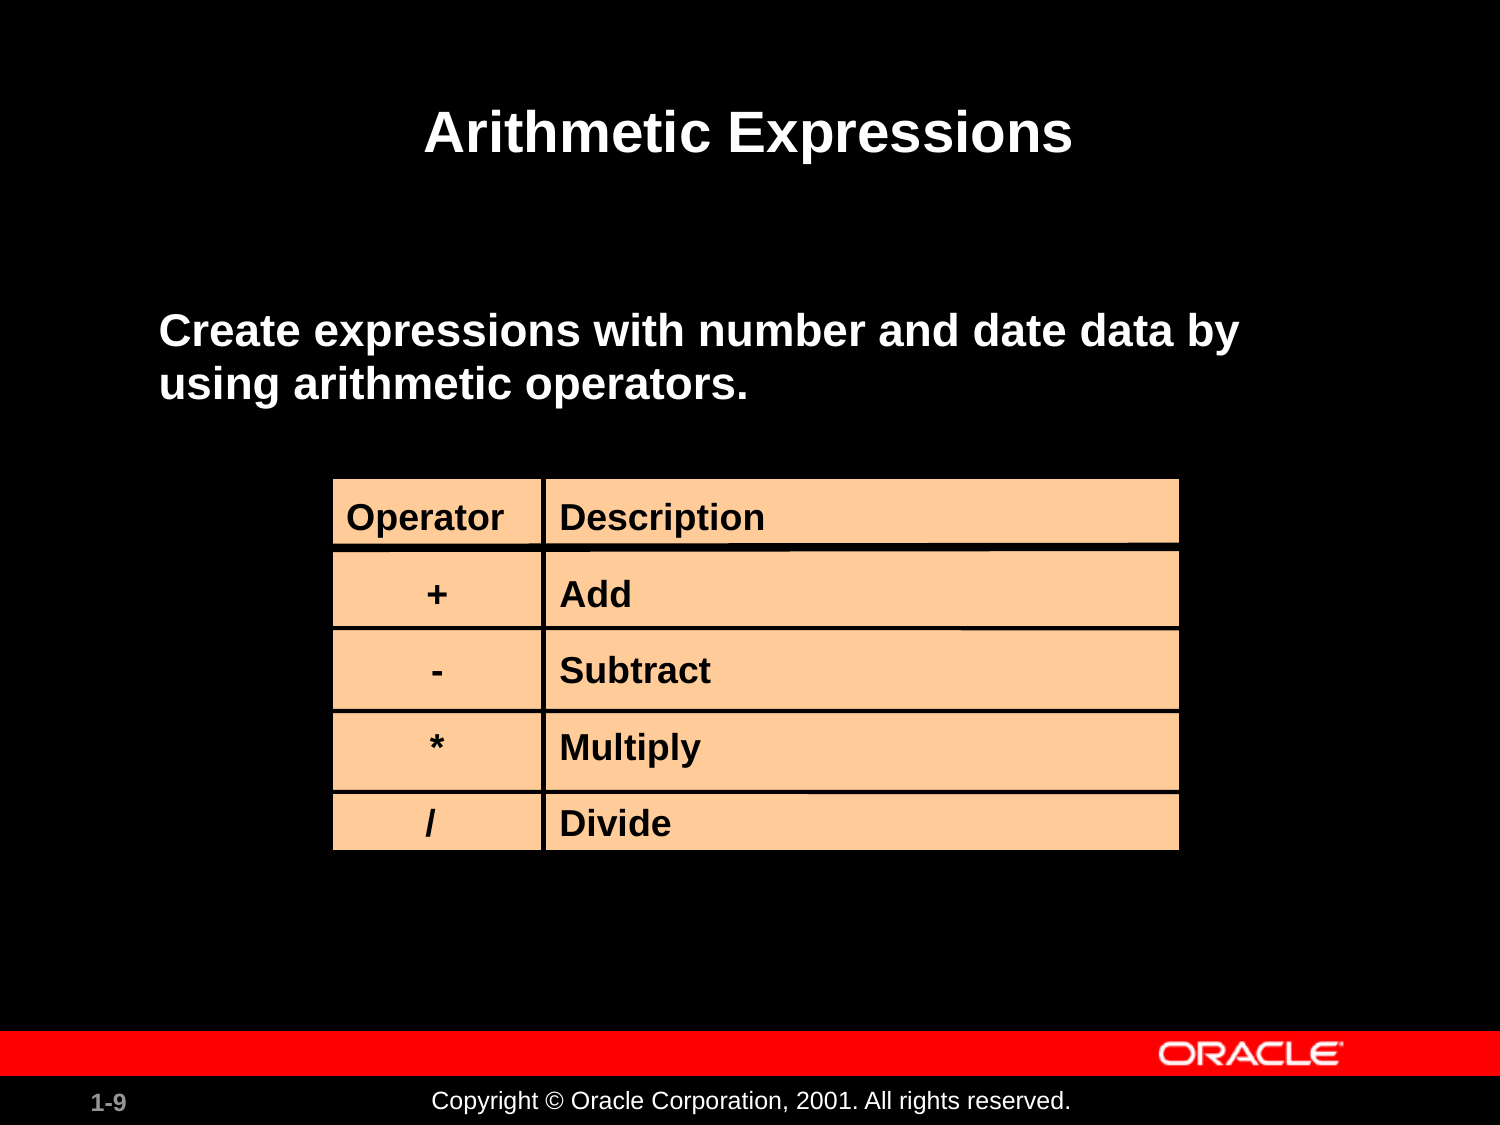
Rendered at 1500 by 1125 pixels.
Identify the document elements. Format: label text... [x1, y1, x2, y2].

text_box Operator + - * / [331, 711, 544, 791]
text_box Description Add Subtract Multiply Divide [544, 629, 1182, 852]
title Arithmetic Expressions [141, 86, 1358, 232]
text_box Description Add Subtract Multiply Divide [544, 476, 1182, 628]
list Create expressions with number and date data by using arithmetic operators. [143, 297, 1356, 418]
text_box Operator + - * / [331, 548, 544, 628]
text_box Operator + - * / [331, 629, 544, 710]
text_box Operator + - * / [331, 476, 544, 547]
text_box Operator + - * / [331, 792, 544, 852]
